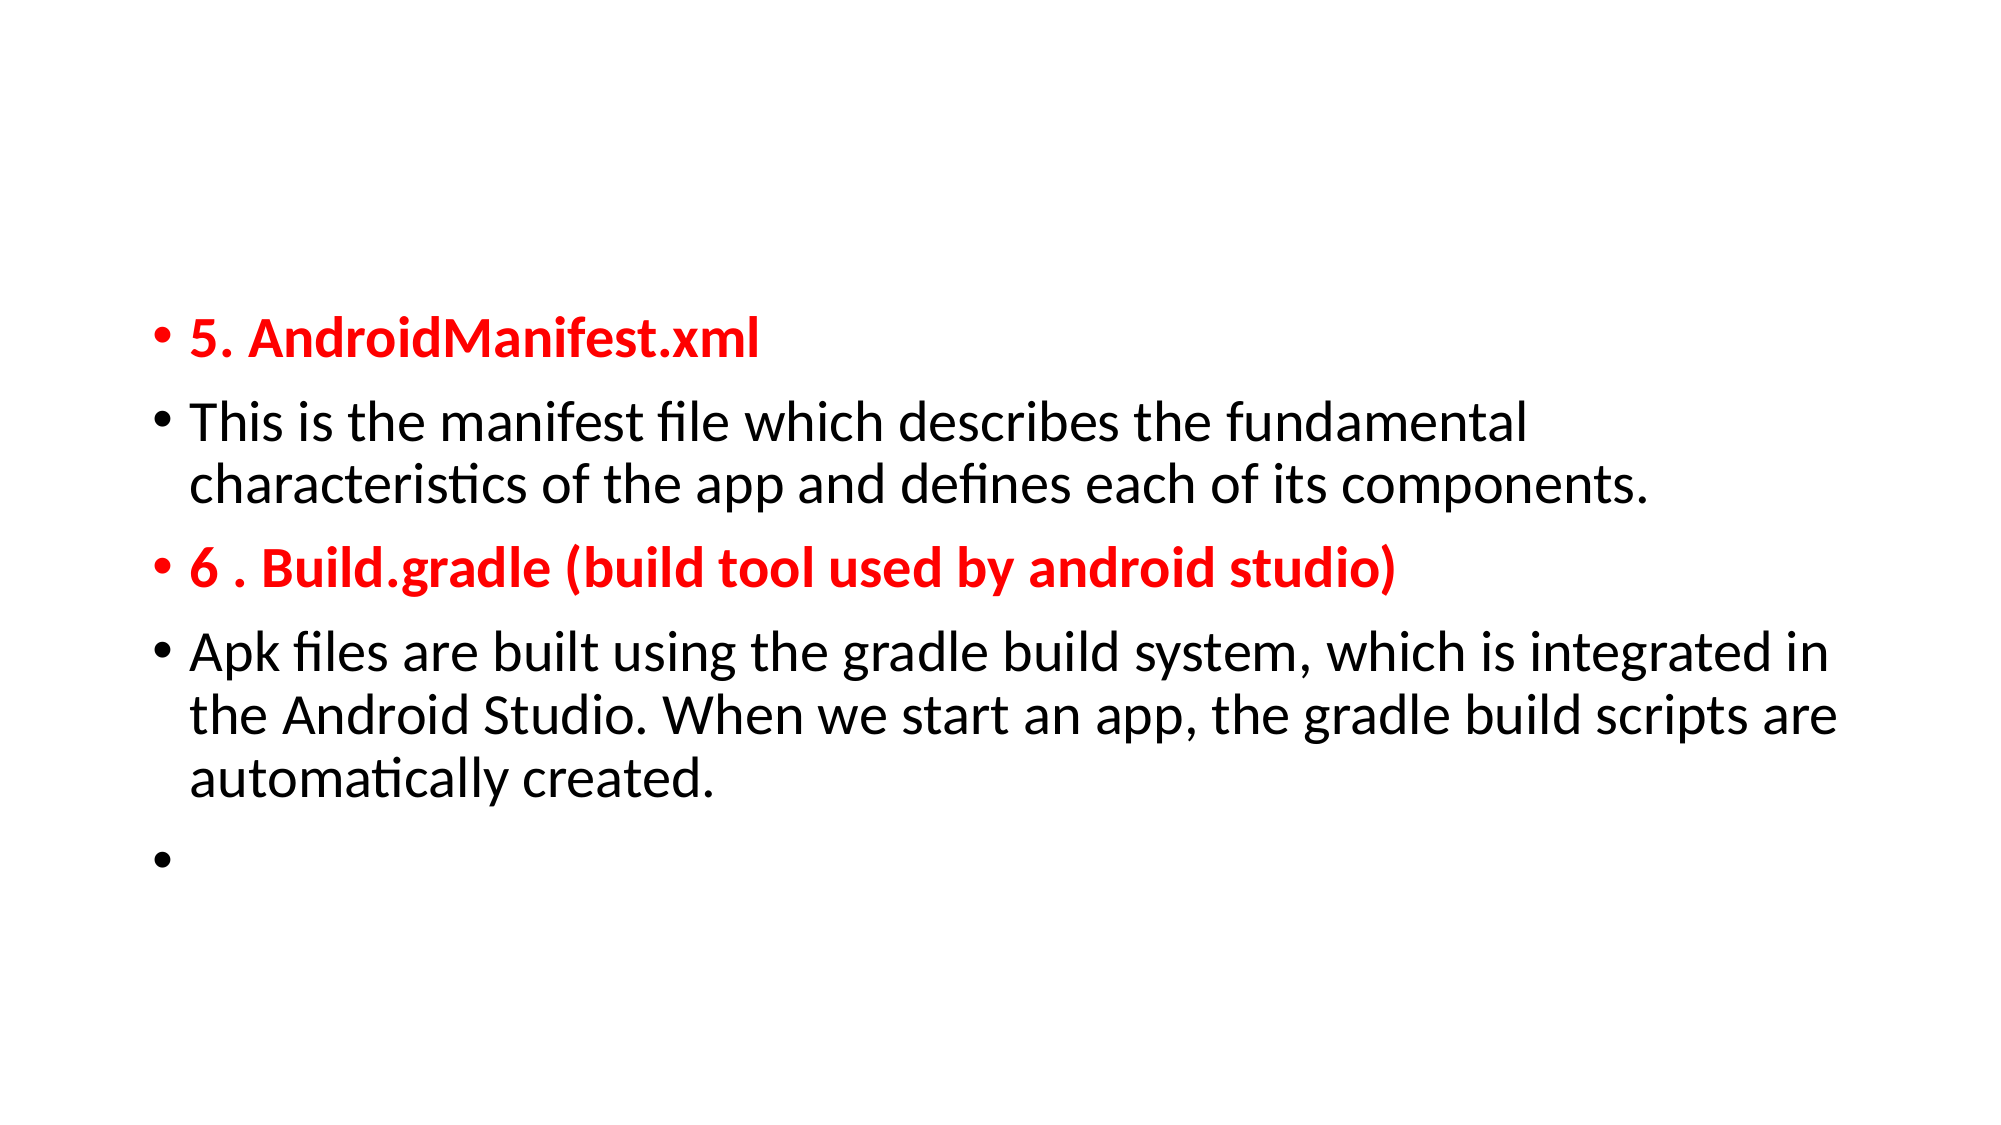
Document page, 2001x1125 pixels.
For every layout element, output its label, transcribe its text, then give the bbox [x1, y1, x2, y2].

list 5. AndroidManifest.xml This is the manifest file which describes the fundamental characteristics of the app and defines each of its components. 6 . Build.gradle (build tool used by android studio) Apk files are built using the gradle build system, which is integrated in the Android Studio. When we start an app, the gradle build scripts are automatically created. [137, 299, 1863, 1014]
